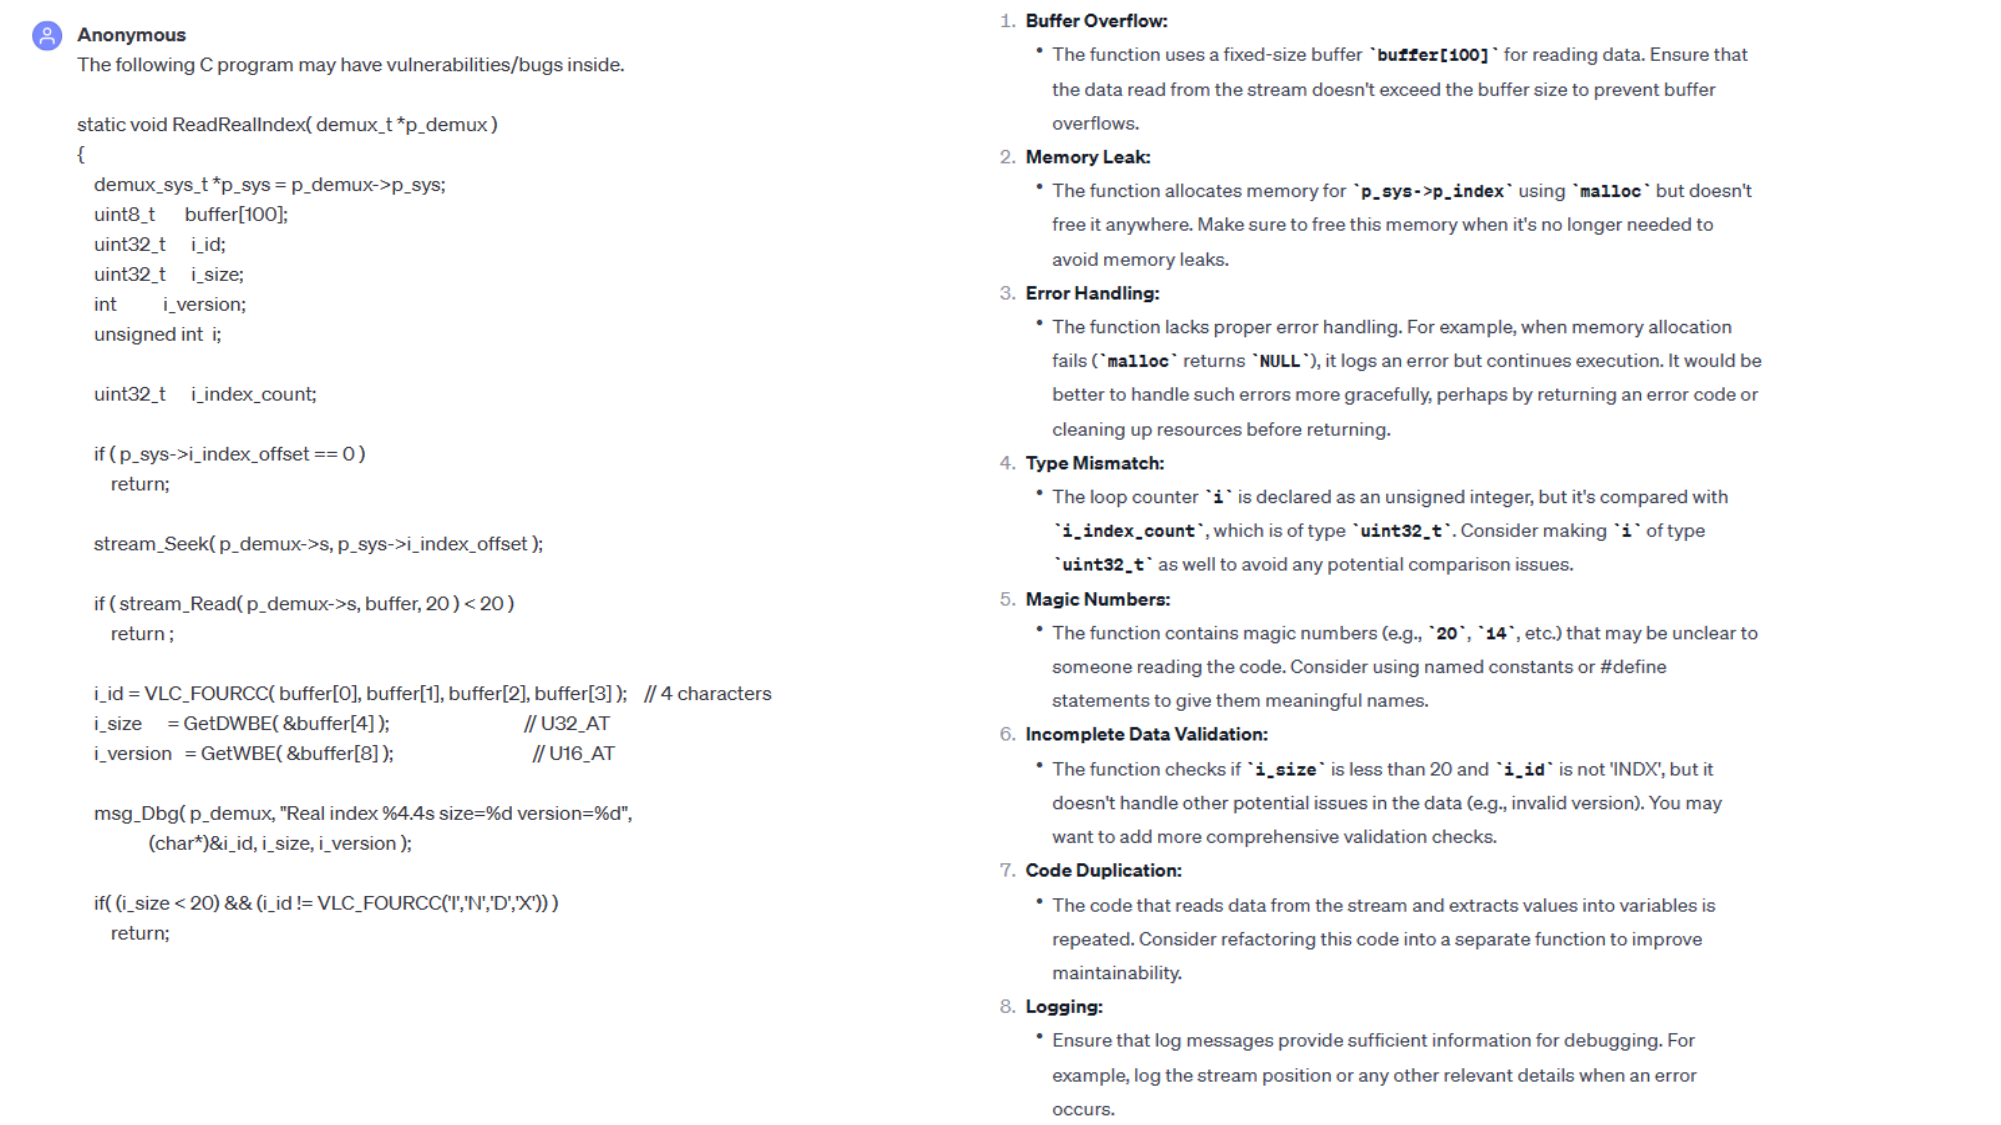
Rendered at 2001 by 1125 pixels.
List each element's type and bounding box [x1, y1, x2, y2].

picture [979, 0, 1872, 1125]
picture [0, 0, 892, 956]
